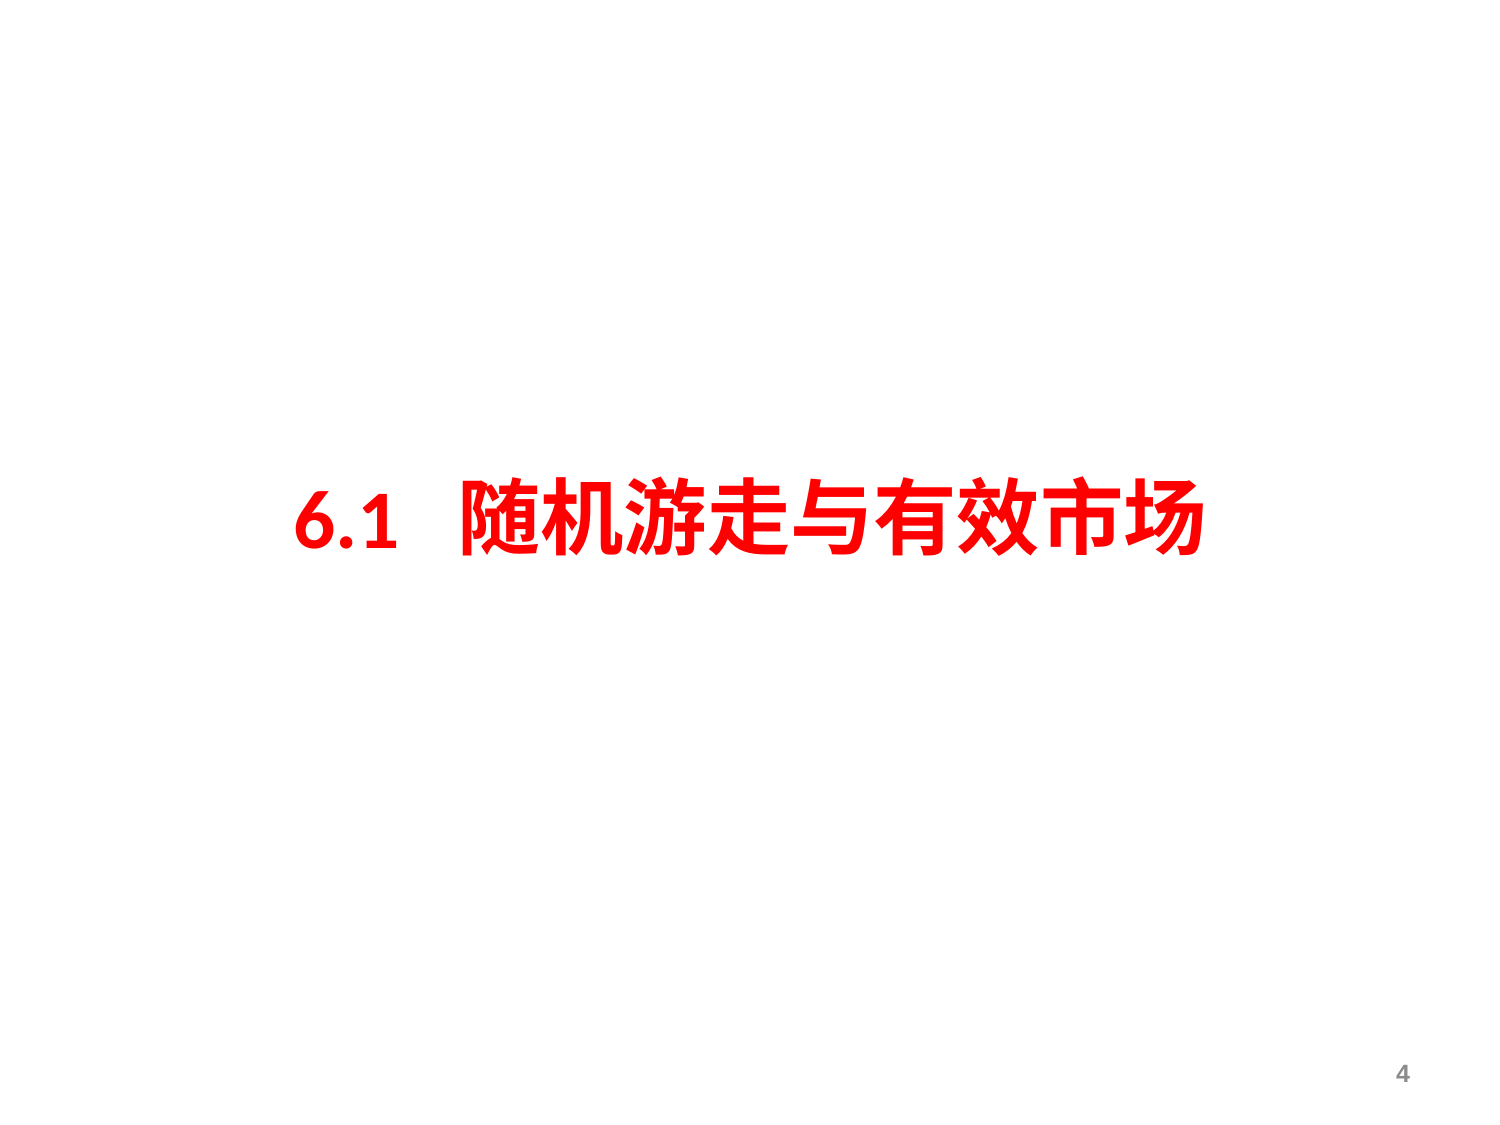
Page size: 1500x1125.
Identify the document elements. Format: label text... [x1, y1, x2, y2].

slide_number 4 [1074, 1042, 1425, 1103]
text_box 6.1 随机游走与有效市场 [0, 421, 1500, 610]
